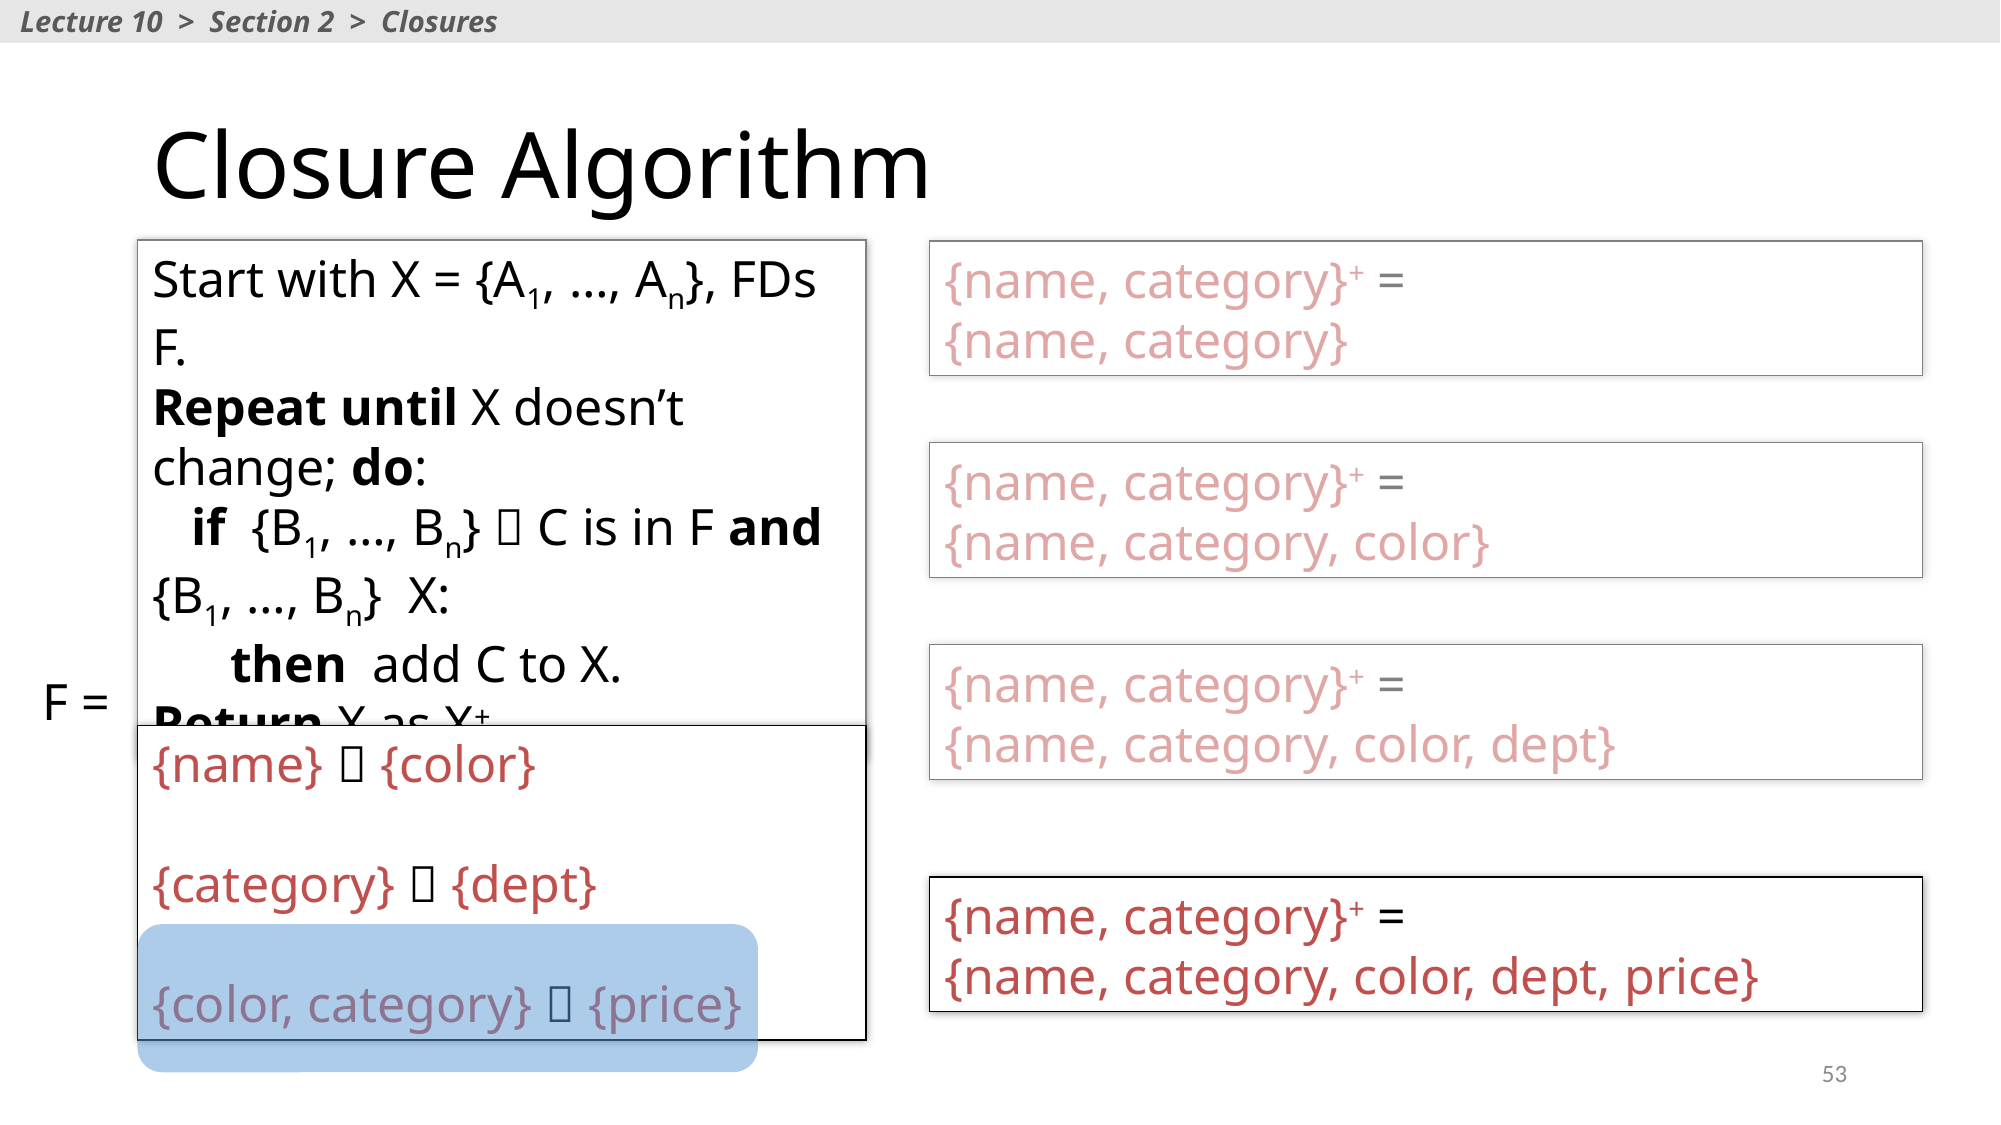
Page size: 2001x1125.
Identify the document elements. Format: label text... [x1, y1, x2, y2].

text_box {name}  {color} {category}  {dept} {color, category}  {price} [137, 725, 866, 1041]
text_box {name, category}+ = {name, category, color, dept, price} [929, 876, 1923, 1012]
slide_number 53 [1412, 1042, 1863, 1103]
text_box [136, 923, 760, 1074]
text_box [907, 204, 1957, 817]
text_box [0, 0, 2000, 47]
title Closure Algorithm [137, 59, 1863, 278]
text_box F = [27, 663, 125, 739]
